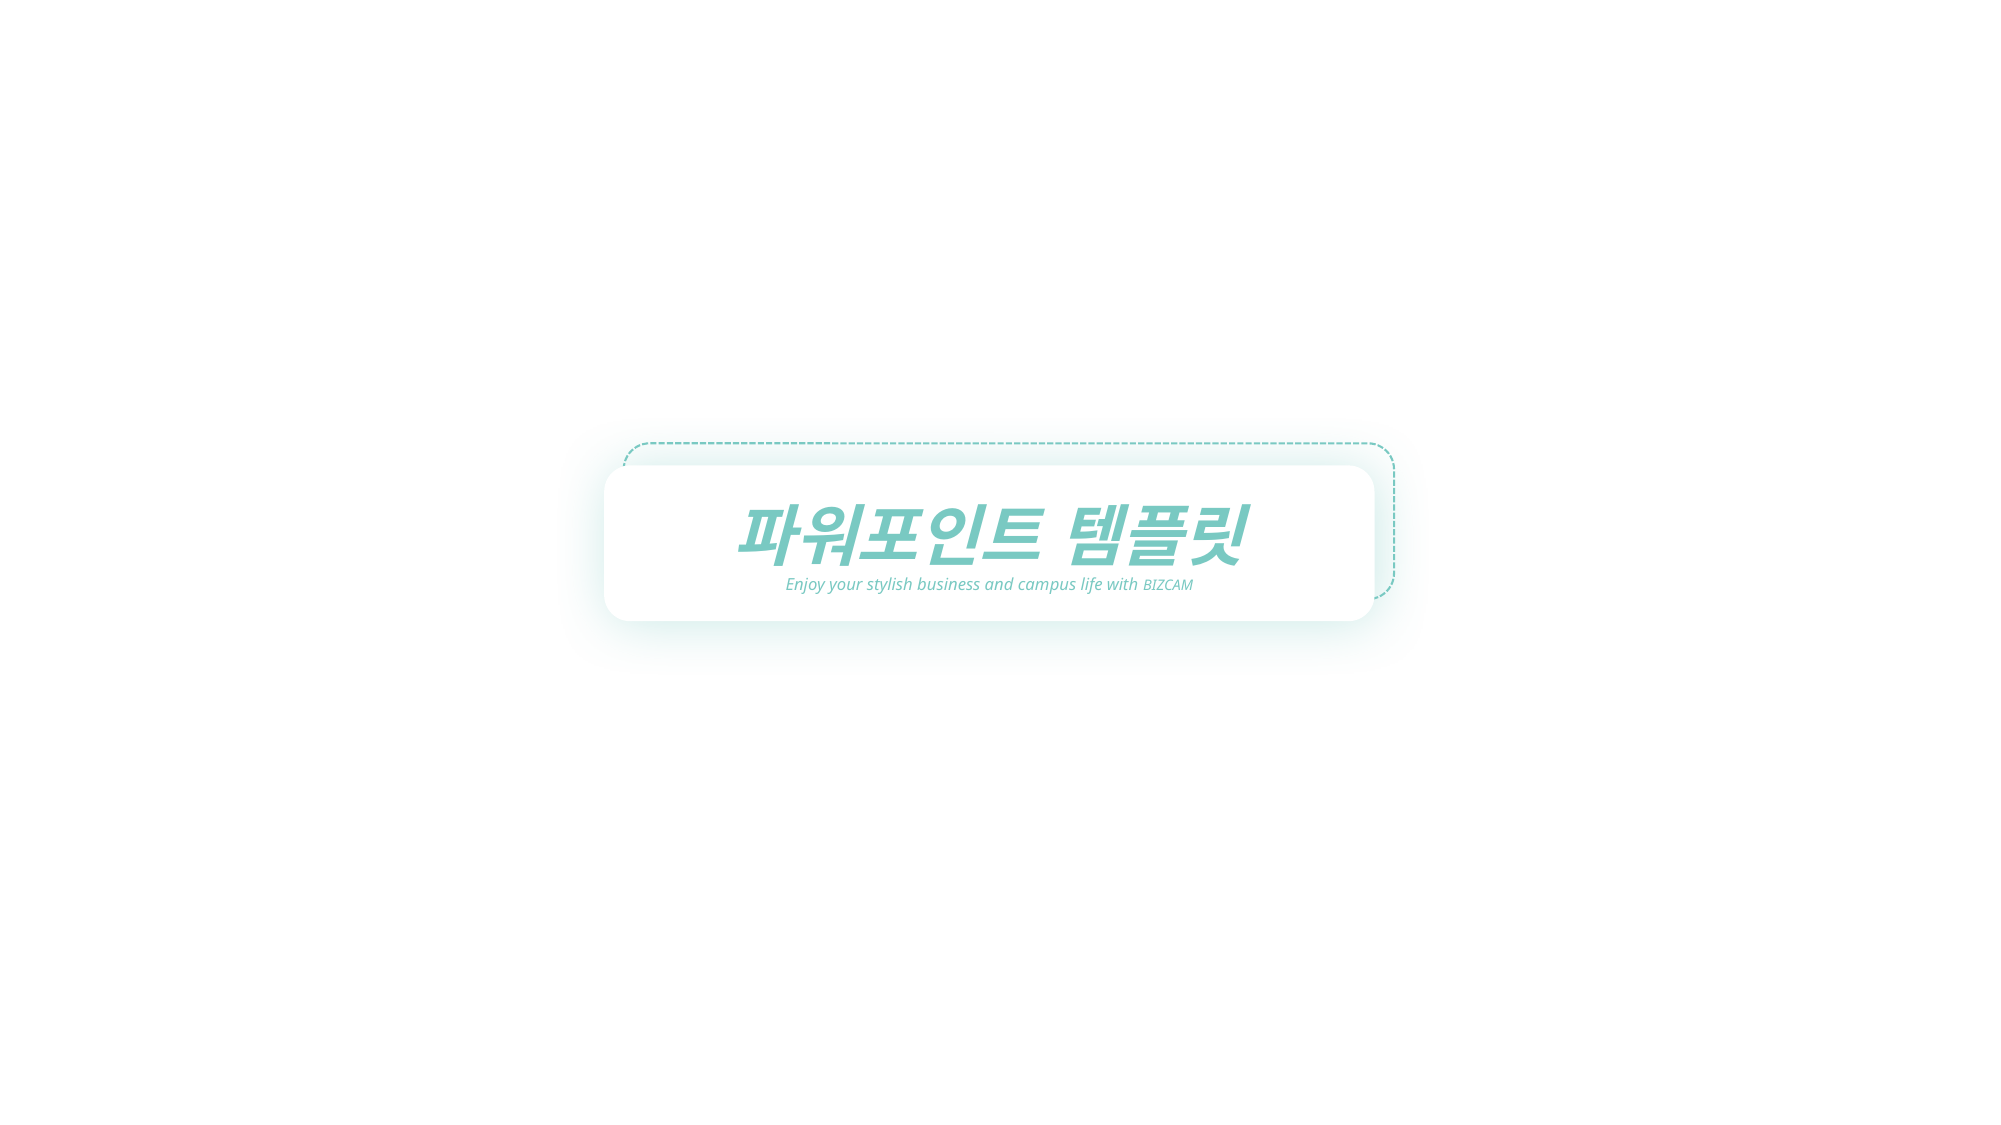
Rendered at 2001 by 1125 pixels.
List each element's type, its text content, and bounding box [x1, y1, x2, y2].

text_box 파워포인트 템플릿 Enjoy your stylish business and campus life with BIZCAM [603, 464, 1376, 623]
text_box [1357, 442, 1396, 470]
